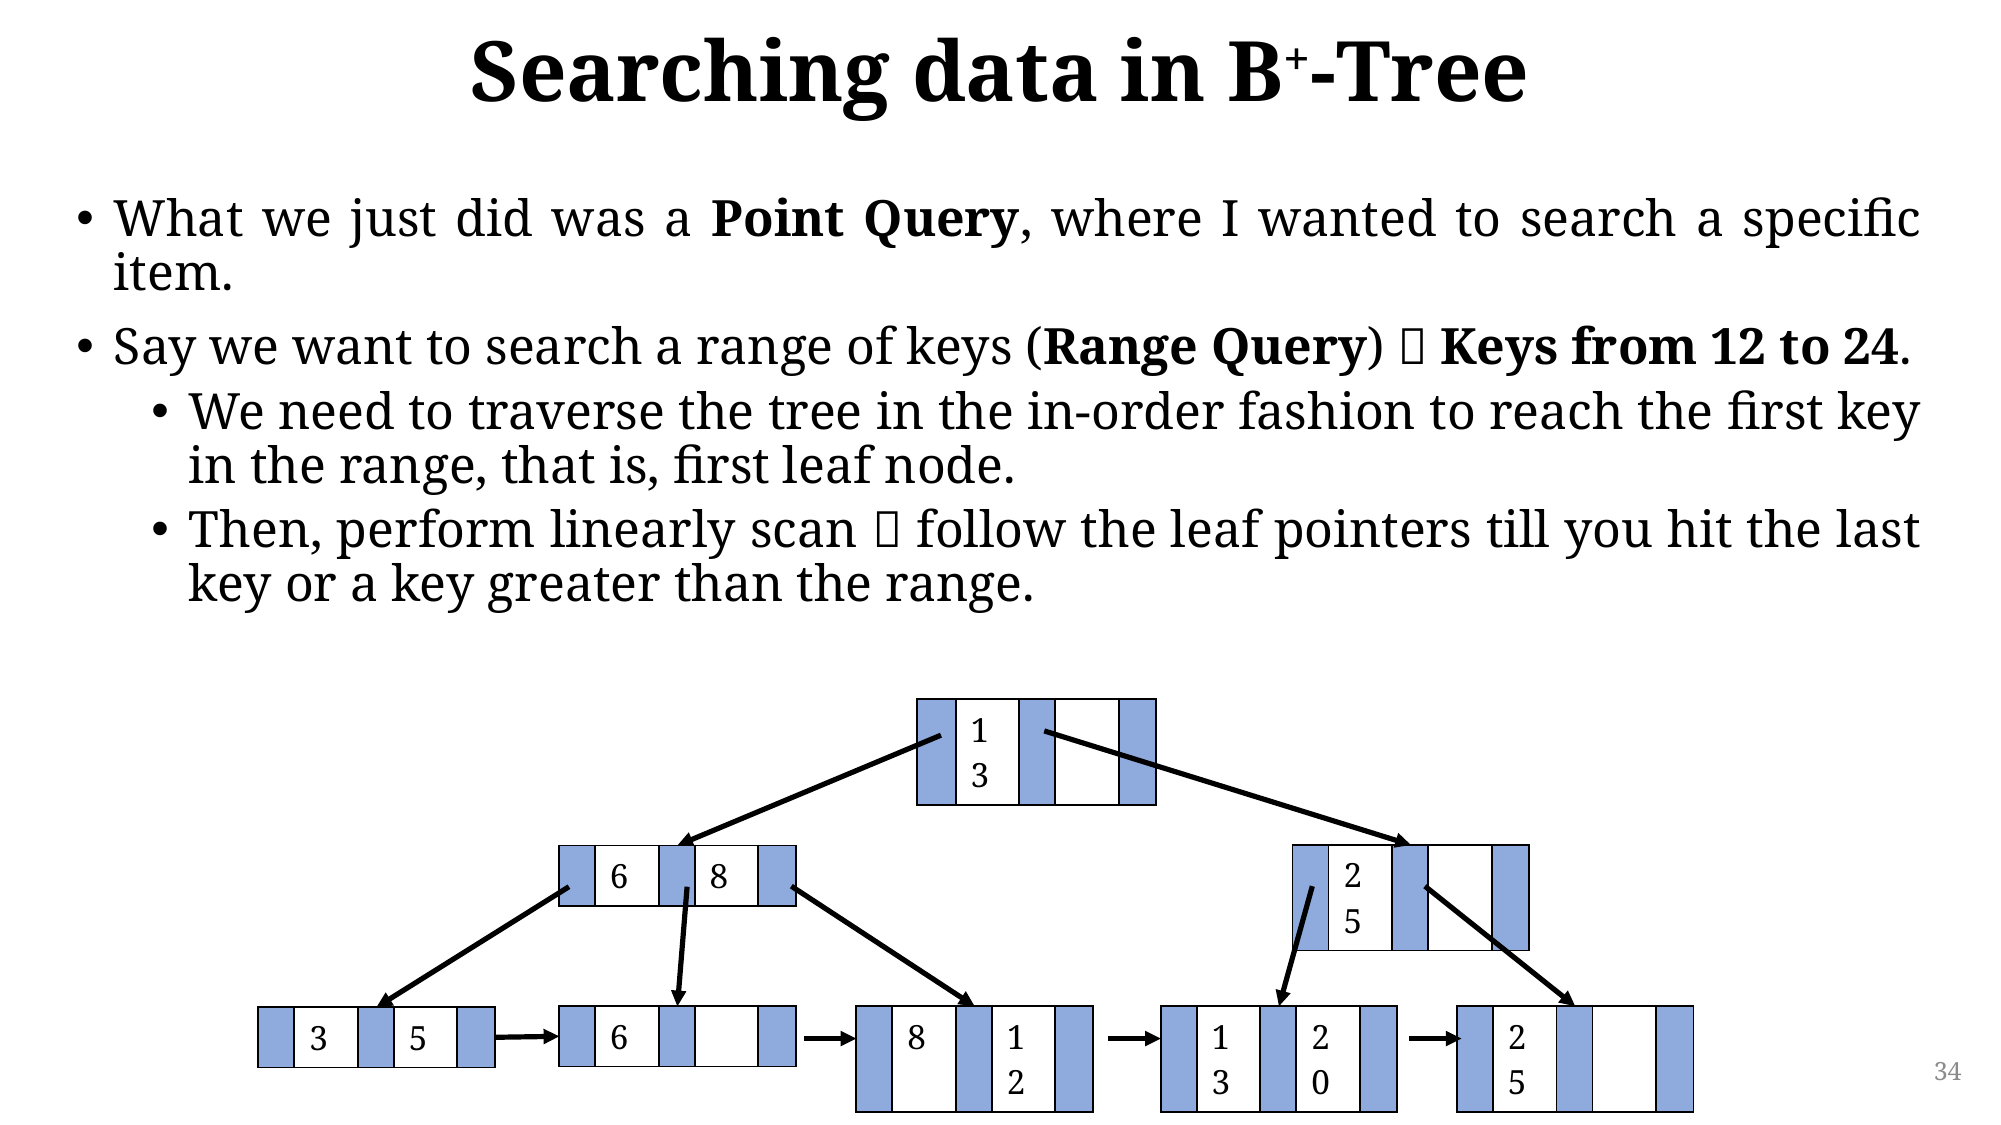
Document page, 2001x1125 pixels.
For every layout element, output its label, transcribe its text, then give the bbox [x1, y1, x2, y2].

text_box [1424, 886, 1574, 1007]
table_header [957, 1007, 991, 1111]
table_header [696, 1007, 757, 1066]
table_header [1056, 1007, 1092, 1111]
table_header 6 [596, 1007, 658, 1066]
table_header 8 [893, 1007, 955, 1111]
table_header [560, 1007, 594, 1066]
table_header [918, 700, 955, 804]
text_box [1044, 730, 1410, 845]
slide_number 34 [1694, 1042, 1977, 1103]
table_header 13 [957, 700, 1018, 804]
table_header [1056, 700, 1118, 730]
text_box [675, 735, 941, 846]
table_header [1393, 846, 1427, 950]
table_header [458, 1008, 494, 1067]
table_header [1261, 1007, 1295, 1111]
list What we just did was a Point Query, where I wanted to search a specific item. Say we want to search a range of keys (Range Query)  Keys from 12 to 24. We need to traverse the tree in the in-order fashion to reach the first key in the range, that is, first leaf node. Then, perform linearly scan  follow the leaf pointers till you hit the last key or a key greater than the range. [61, 185, 1937, 609]
table_header [1493, 846, 1528, 886]
table_header 25 [1494, 1007, 1556, 1111]
table_header [1162, 1007, 1196, 1111]
table_header 13 [1198, 1007, 1259, 1111]
table_header [1120, 700, 1155, 730]
table_header [857, 1007, 891, 1111]
table_header 20 [1297, 1007, 1359, 1111]
table_header [359, 1008, 393, 1067]
table_header 25 [1329, 846, 1391, 950]
table_header [560, 846, 594, 905]
table_header 5 [395, 1008, 456, 1067]
table_header 8 [696, 846, 757, 905]
table_header [1293, 846, 1328, 950]
table_header [1429, 846, 1491, 886]
table_header [1593, 1007, 1655, 1111]
table_header 6 [596, 846, 658, 905]
table_header 12 [993, 1007, 1054, 1111]
table_header [1020, 700, 1054, 804]
table_header [1557, 1007, 1592, 1111]
table_header [660, 1007, 694, 1066]
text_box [374, 886, 569, 1008]
table_header [1657, 1007, 1693, 1111]
table_header [1458, 1007, 1492, 1111]
table_header 3 [295, 1008, 357, 1067]
title Searching data in B+-Tree [137, 0, 1863, 149]
table_header [759, 1007, 795, 1066]
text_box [1277, 886, 1313, 1007]
table_header [660, 846, 694, 905]
table_header [759, 846, 795, 905]
table_header [1361, 1007, 1396, 1111]
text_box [675, 886, 688, 1007]
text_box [791, 886, 973, 1007]
table_header [259, 1008, 293, 1067]
